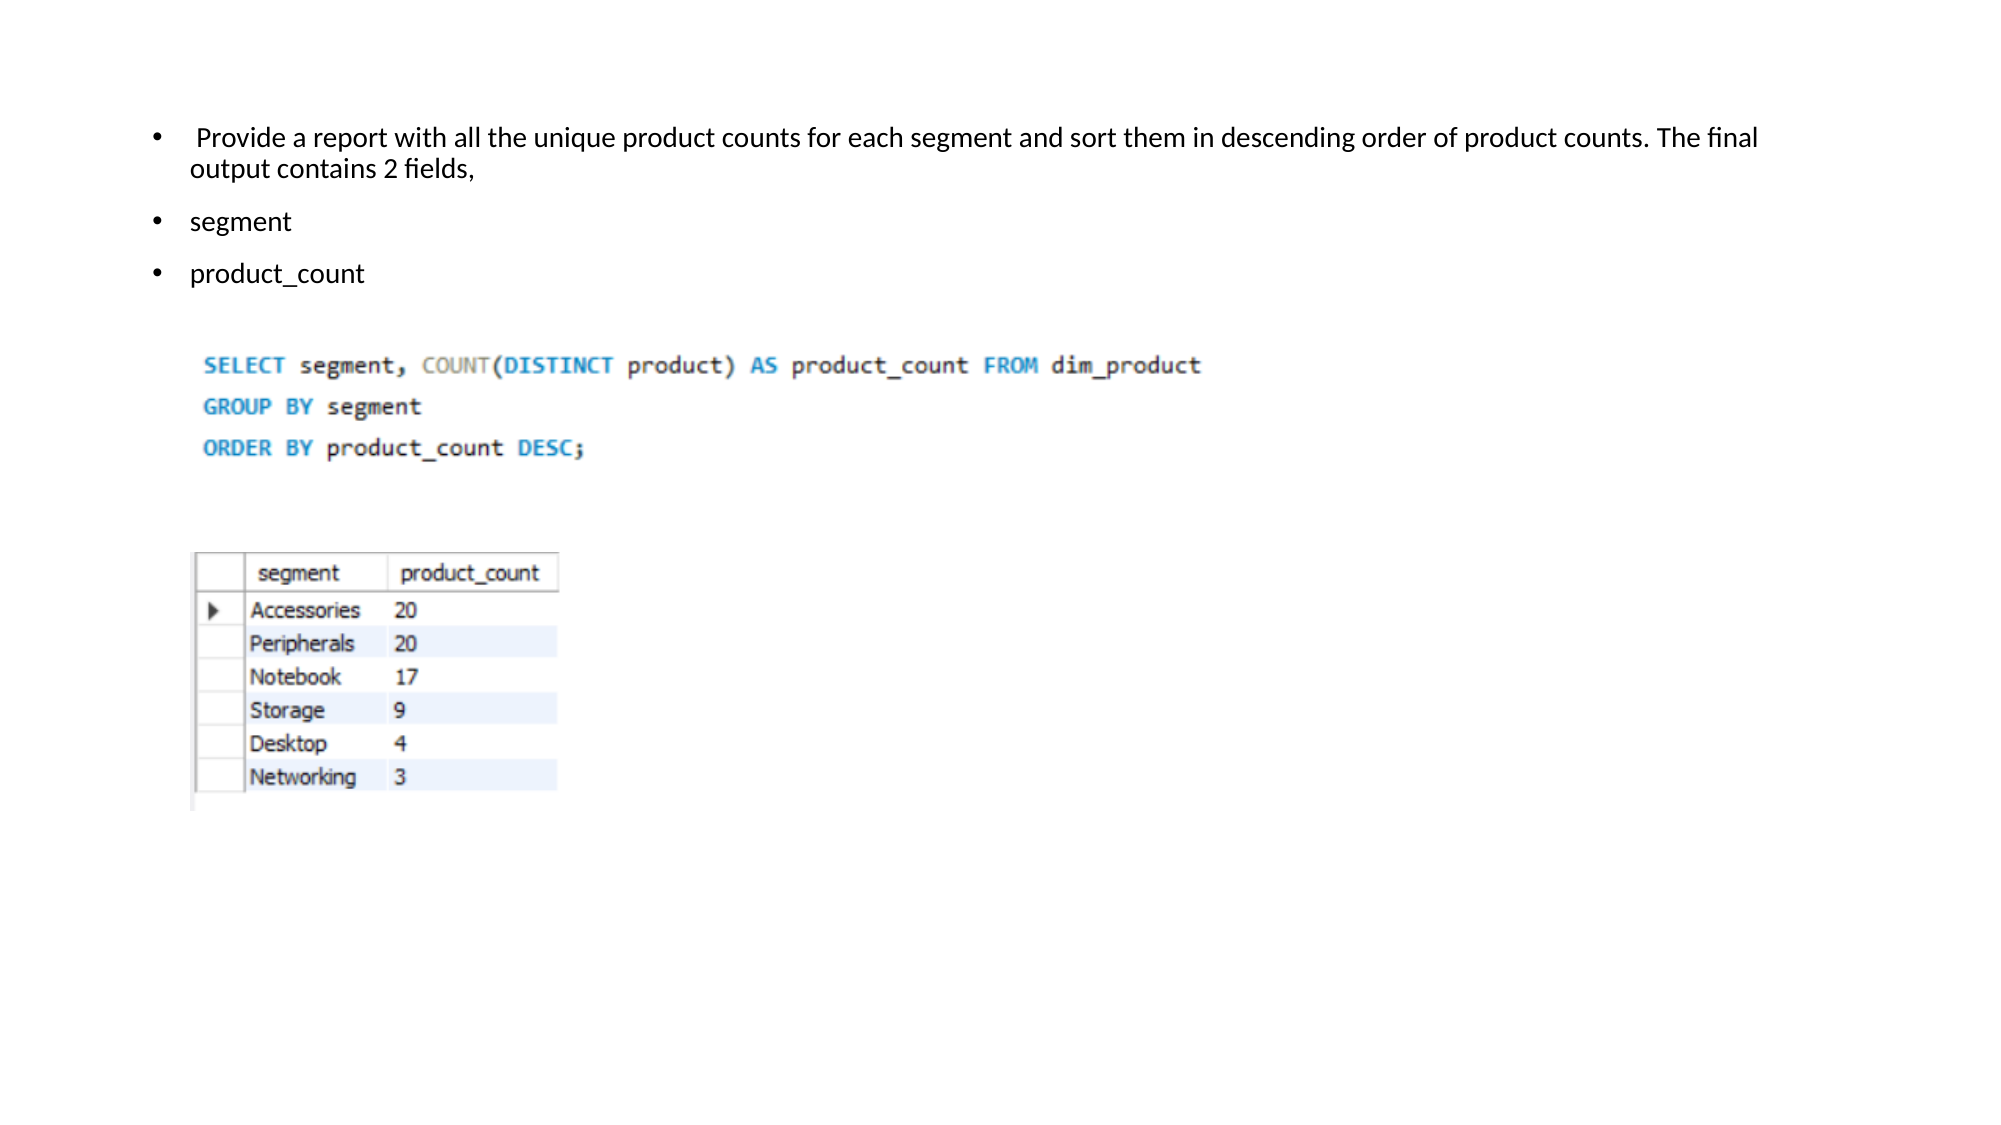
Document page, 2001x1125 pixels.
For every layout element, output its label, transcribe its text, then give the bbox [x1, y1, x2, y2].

list Provide a report with all the unique product counts for each segment and sort them in descending order of product counts. The final output contains 2 fields, segment product_count [137, 58, 1863, 1014]
picture [190, 552, 577, 811]
picture [190, 321, 1234, 487]
